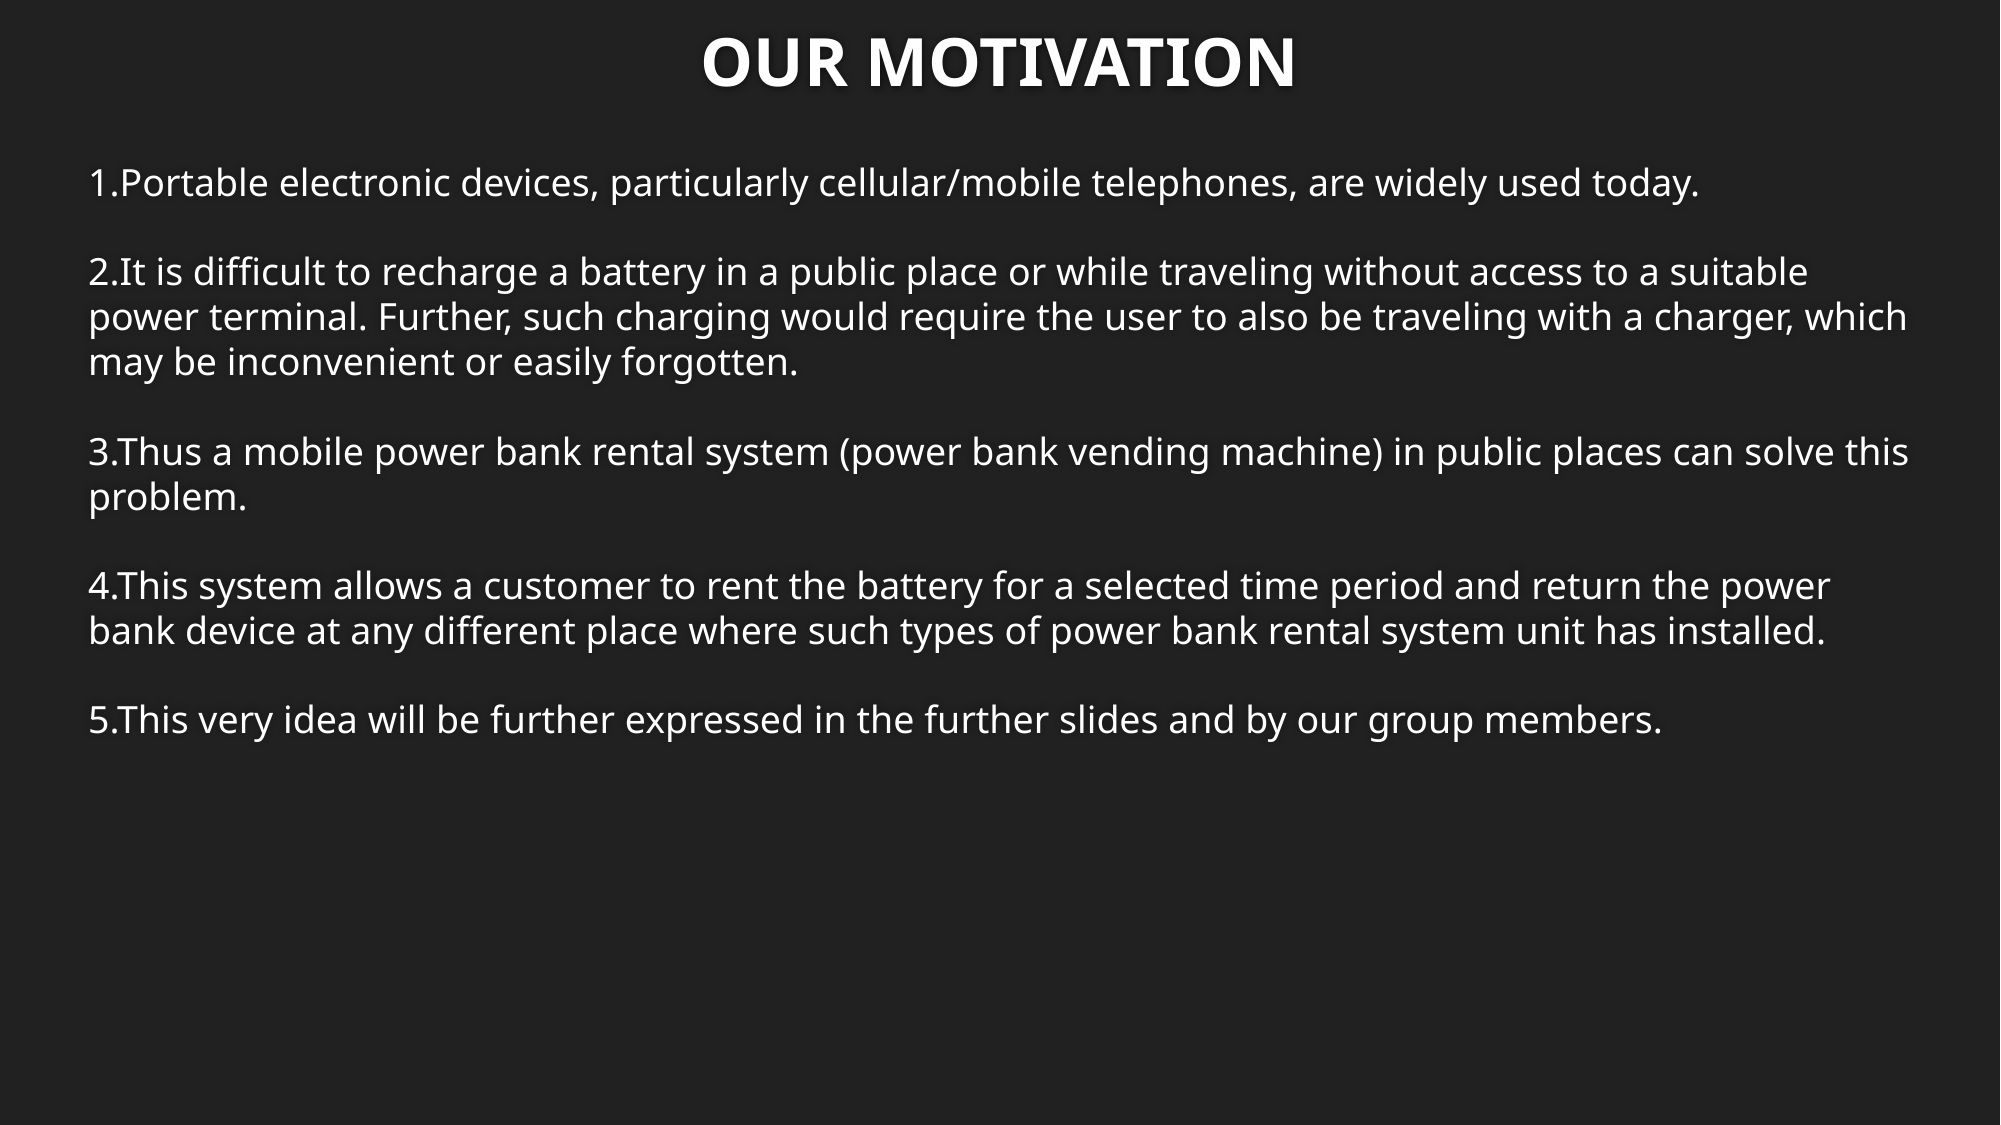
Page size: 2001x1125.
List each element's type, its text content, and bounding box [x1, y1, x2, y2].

list 1.Portable electronic devices, particularly cellular/mobile telephones, are widely used today. 2.It is difficult to recharge a battery in a public place or while traveling without access to a suitable power terminal. Further, such charging would require the user to also be traveling with a charger, which may be inconvenient or easily forgotten. 3.Thus a mobile power bank rental system (power bank vending machine) in public places can solve this problem. 4.This system allows a customer to rent the battery for a selected time period and return the power bank device at any different place where such types of power bank rental system unit has installed. 5.This very idea will be further expressed in the further slides and by our group members. [68, 138, 1932, 1075]
title OUR MOTIVATION [68, 0, 1932, 126]
